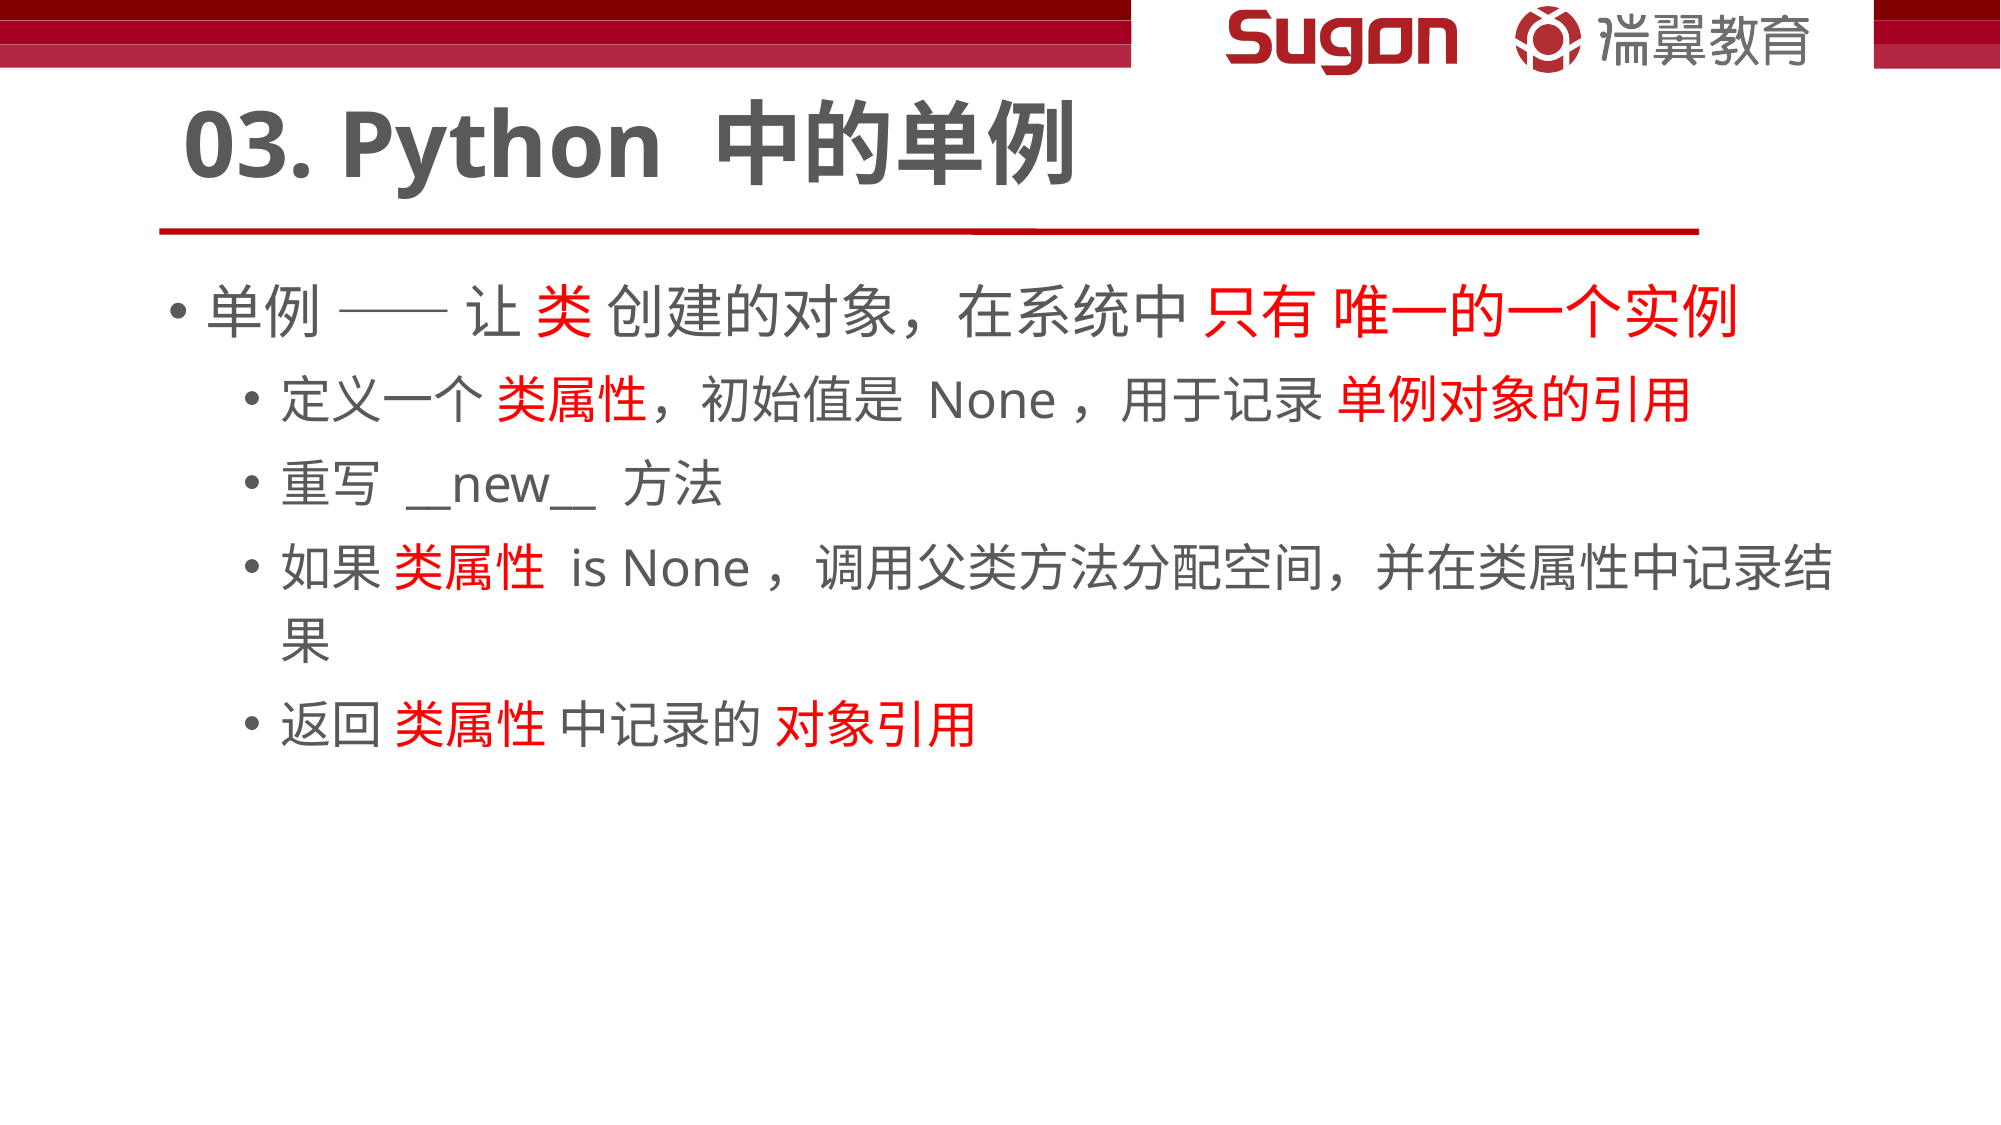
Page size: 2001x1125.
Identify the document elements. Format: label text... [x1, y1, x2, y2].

picture [1194, 0, 1484, 91]
title 03. Python 中的单例 [169, 91, 1895, 214]
picture [1515, 6, 1809, 73]
list 单例 —— 让 类 创建的对象，在系统中 只有 唯一的一个实例 定义一个 类属性，初始值是 None，用于记录 单例对象的引用 重写 __new__ 方法 如果 类属性 is None，调用父类方法分配空间，并在类属性中记录结果 返回 类属性 中记录的 对象引用 [153, 253, 1879, 1028]
